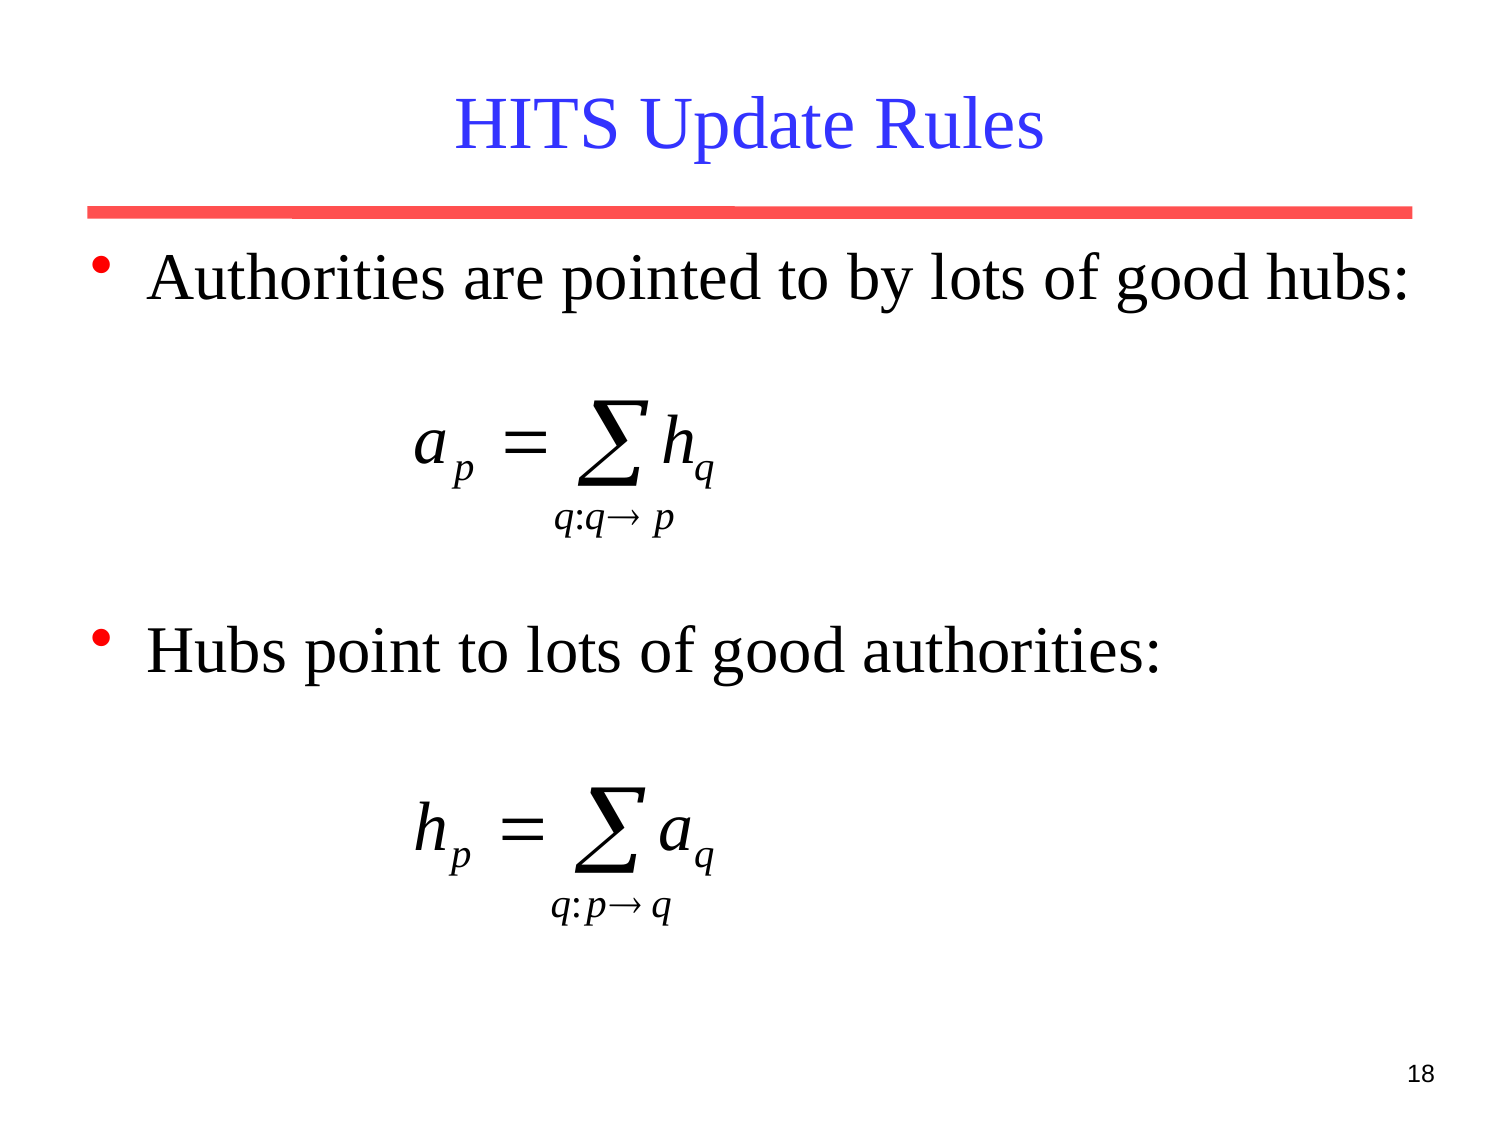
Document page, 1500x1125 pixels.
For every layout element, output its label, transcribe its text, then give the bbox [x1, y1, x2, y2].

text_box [402, 387, 735, 551]
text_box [402, 774, 735, 938]
title HITS Update Rules [112, 37, 1388, 200]
slide_number 18 [1137, 1049, 1451, 1125]
list Authorities are pointed to by lots of good hubs: Hubs point to lots of good authorities: [75, 224, 1450, 994]
